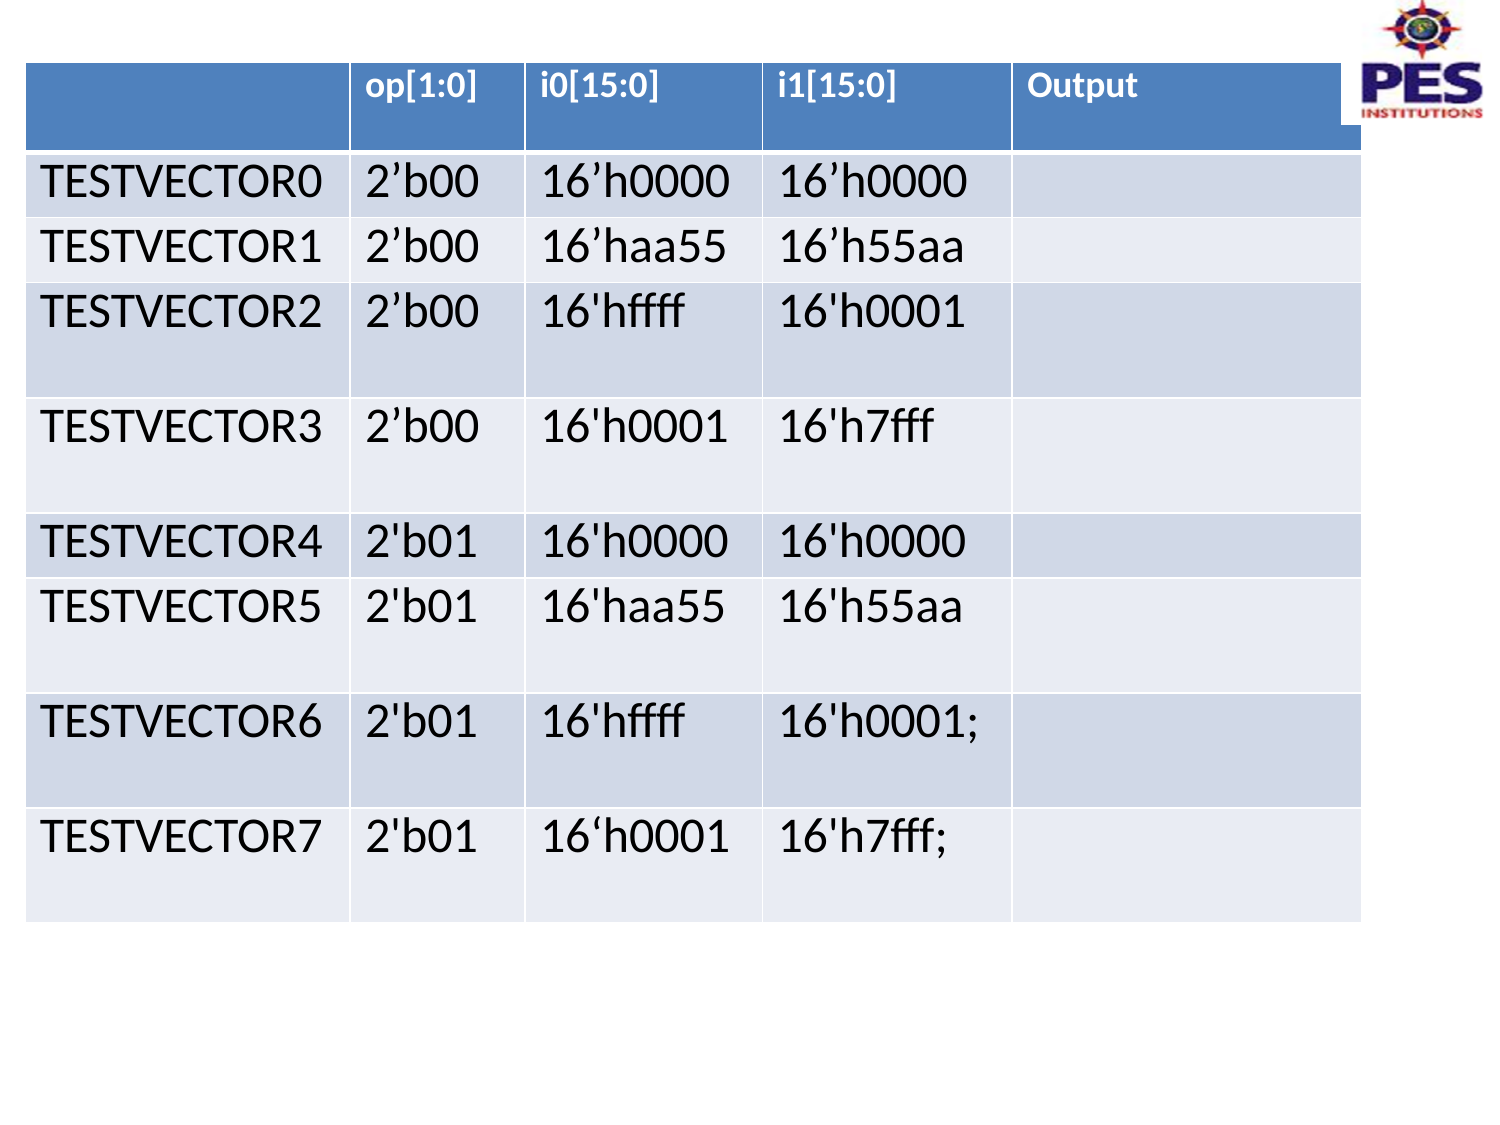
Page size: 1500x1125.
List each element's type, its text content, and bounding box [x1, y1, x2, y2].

table_cell [1013, 399, 1361, 512]
table_cell 16'h0001 [526, 399, 762, 512]
table_cell [1013, 579, 1361, 692]
table_cell 16'h0000 [763, 514, 1011, 577]
table_cell TESTVECTOR5 [26, 579, 349, 692]
table_cell [1013, 514, 1361, 577]
table_cell 16'h0001 [763, 283, 1011, 397]
table_cell 16'h7fff; [763, 809, 1011, 922]
table_cell 16'h55aa [763, 579, 1011, 692]
table_header op[1:0] [351, 63, 524, 150]
table_cell 16'hffff [526, 283, 762, 397]
table_cell 16’h0000 [526, 155, 762, 217]
table_cell TESTVECTOR3 [26, 399, 349, 512]
table_cell TESTVECTOR0 [26, 155, 349, 217]
table_cell [1013, 155, 1361, 217]
table_cell [1013, 283, 1361, 397]
table_cell [1013, 694, 1361, 807]
picture [1341, 0, 1500, 125]
table_cell [1013, 218, 1361, 282]
table_cell 16’h0000 [763, 155, 1011, 217]
table_cell TESTVECTOR6 [26, 694, 349, 807]
table_cell 16'h0001; [763, 694, 1011, 807]
table_cell 2’b00 [351, 155, 524, 217]
table_cell TESTVECTOR1 [26, 218, 349, 282]
table_cell 16'hffff [526, 694, 762, 807]
table_cell 16'h0000 [526, 514, 762, 577]
table_cell 16’haa55 [526, 218, 762, 282]
table_header i0[15:0] [526, 63, 762, 150]
table_cell 2'b01 [351, 694, 524, 807]
table_cell 2’b00 [351, 218, 524, 282]
table_cell 16'haa55 [526, 579, 762, 692]
table_cell 2’b00 [351, 399, 524, 512]
table_cell TESTVECTOR2 [26, 283, 349, 397]
table_cell 2’b00 [351, 283, 524, 397]
table_cell 16'h7fff [763, 399, 1011, 512]
table_cell TESTVECTOR7 [26, 809, 349, 922]
table_cell 2'b01 [351, 809, 524, 922]
table_cell 2'b01 [351, 579, 524, 692]
table_header i1[15:0] [763, 63, 1011, 150]
table_cell TESTVECTOR4 [26, 514, 349, 577]
table_header Output [1013, 63, 1361, 150]
table_cell 2'b01 [351, 514, 524, 577]
table_cell [1013, 809, 1361, 922]
table_header [26, 63, 349, 150]
table_cell 16‘h0001 [526, 809, 762, 922]
table_cell 16’h55aa [763, 218, 1011, 282]
